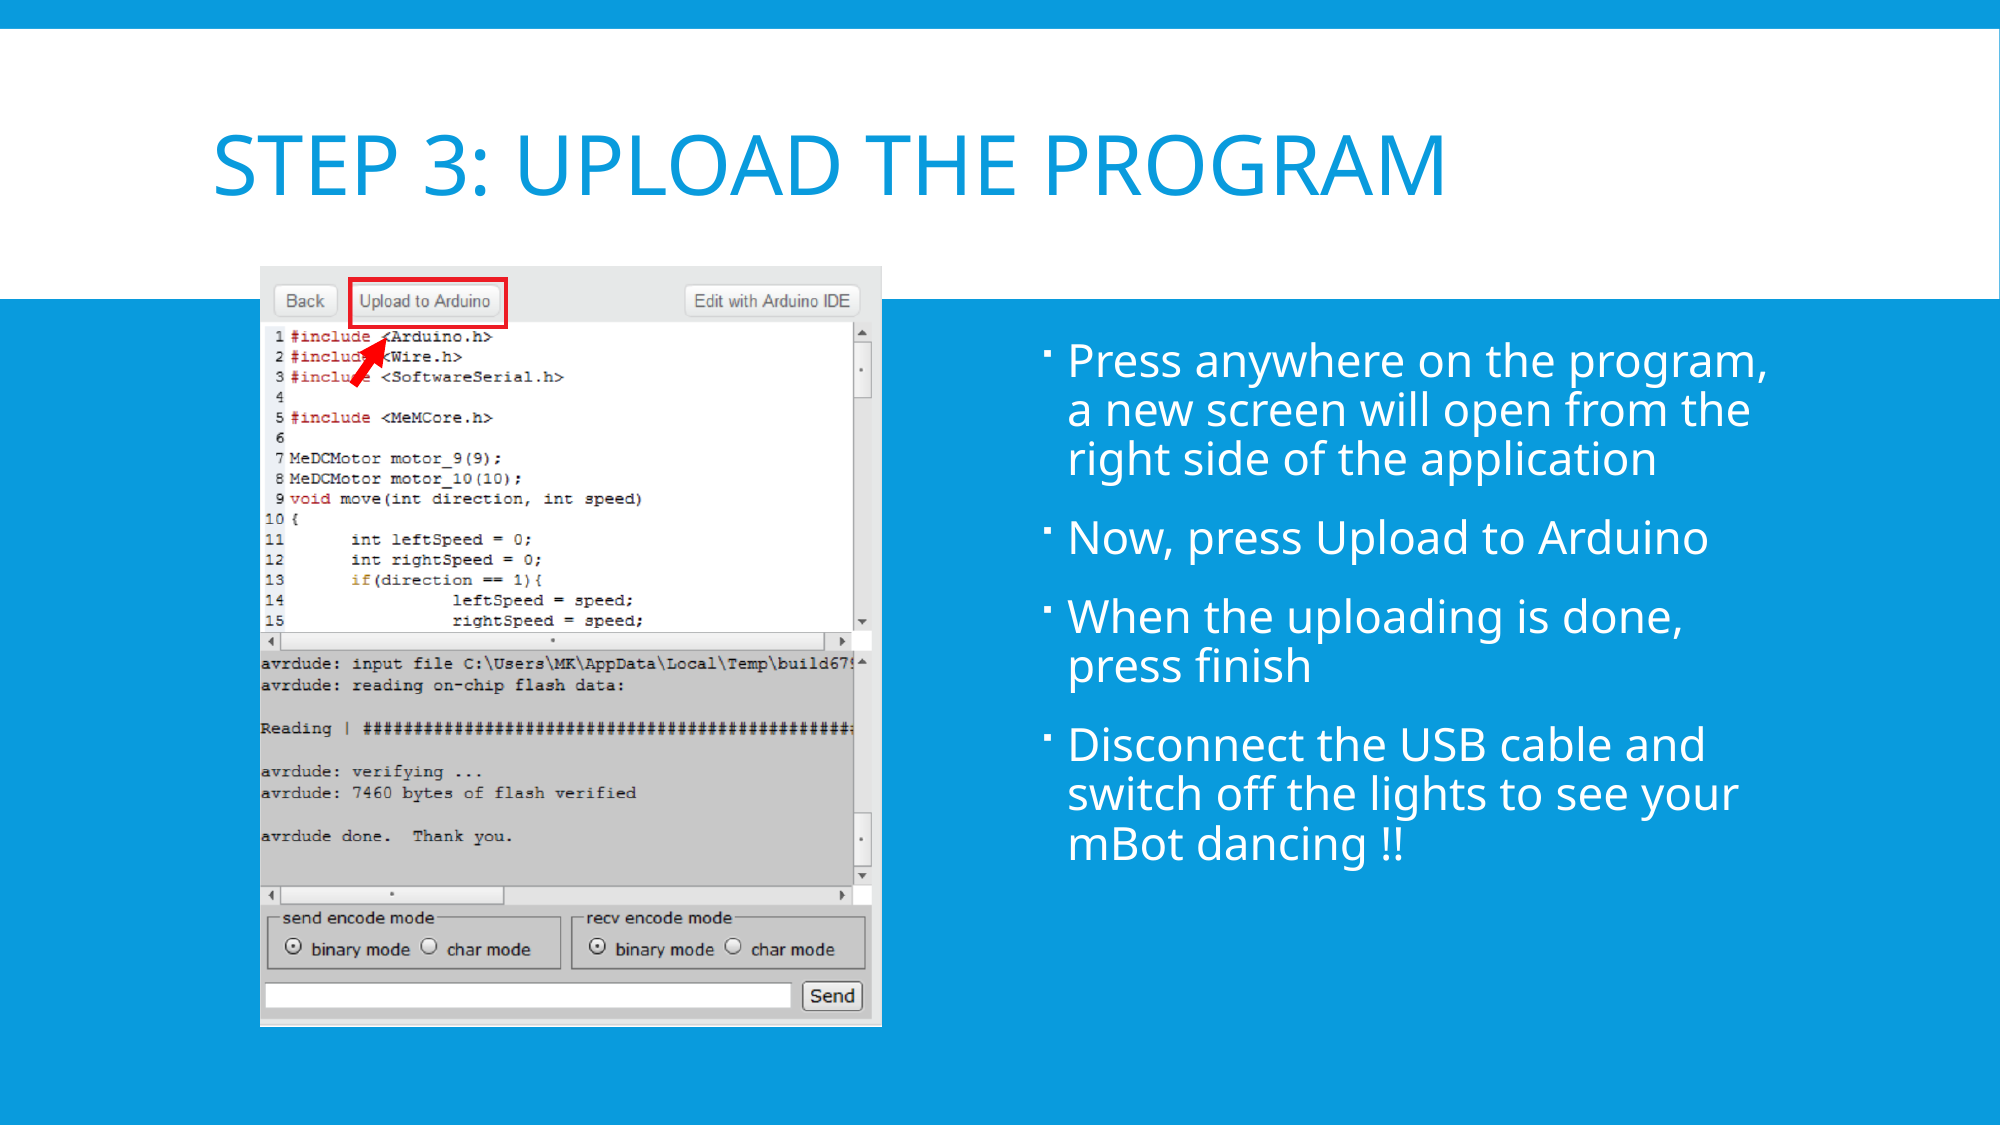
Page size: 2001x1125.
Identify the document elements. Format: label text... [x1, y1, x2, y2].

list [259, 266, 882, 1027]
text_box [353, 336, 387, 386]
list Press anywhere on the program, a new screen will open from the right side of the application Now, press Upload to Arduino When the uploading is done, press finish Disconnect the USB cable and switch off the lights to see your mBot dancing !! [1022, 329, 1803, 1020]
title STEP 3: Upload the program [197, 46, 1803, 295]
